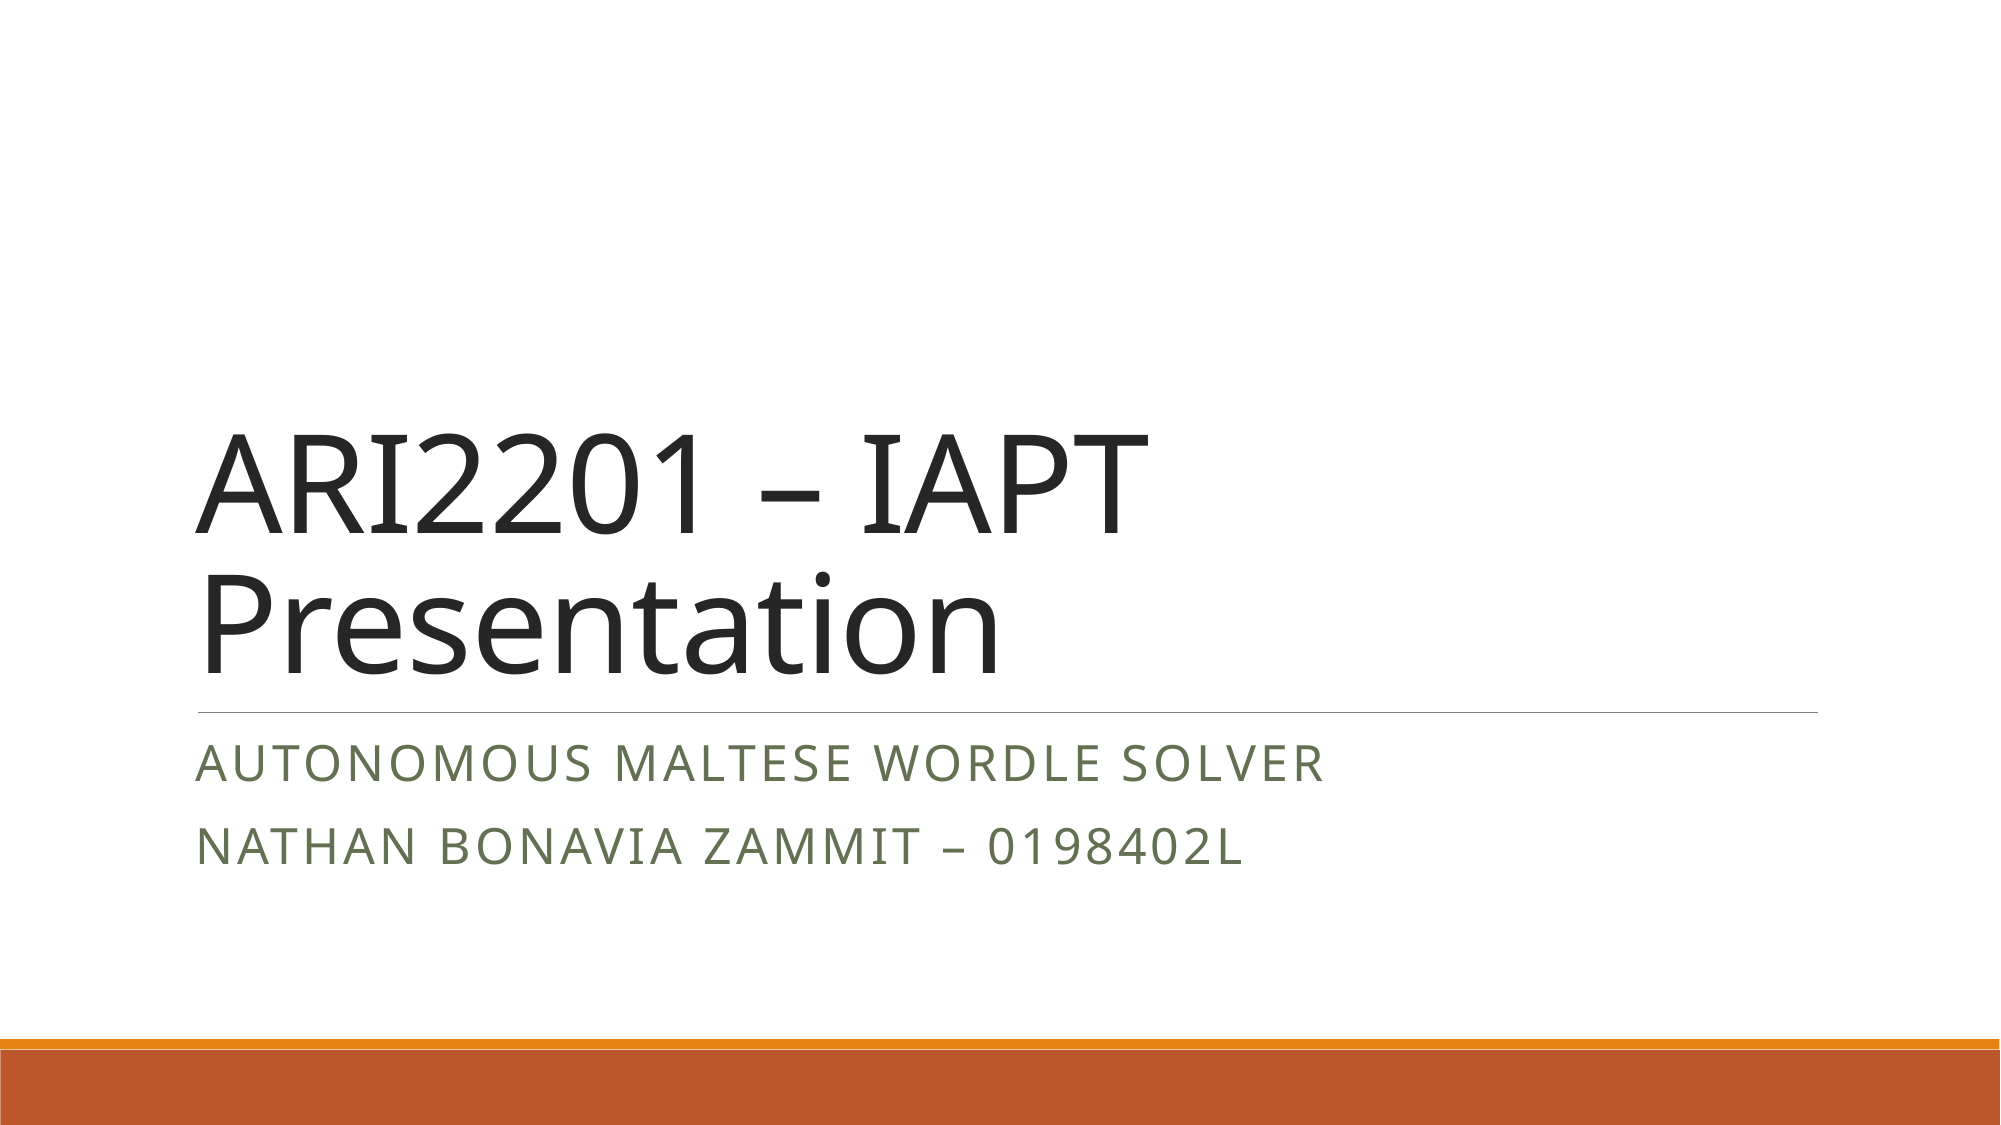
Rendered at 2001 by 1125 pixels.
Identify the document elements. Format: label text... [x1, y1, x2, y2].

subtitle Autonomous maltese wordle solver Nathan Bonavia Zammit – 0198402L [180, 730, 1831, 919]
title ARI2201 – IAPT Presentation [180, 124, 1830, 710]
